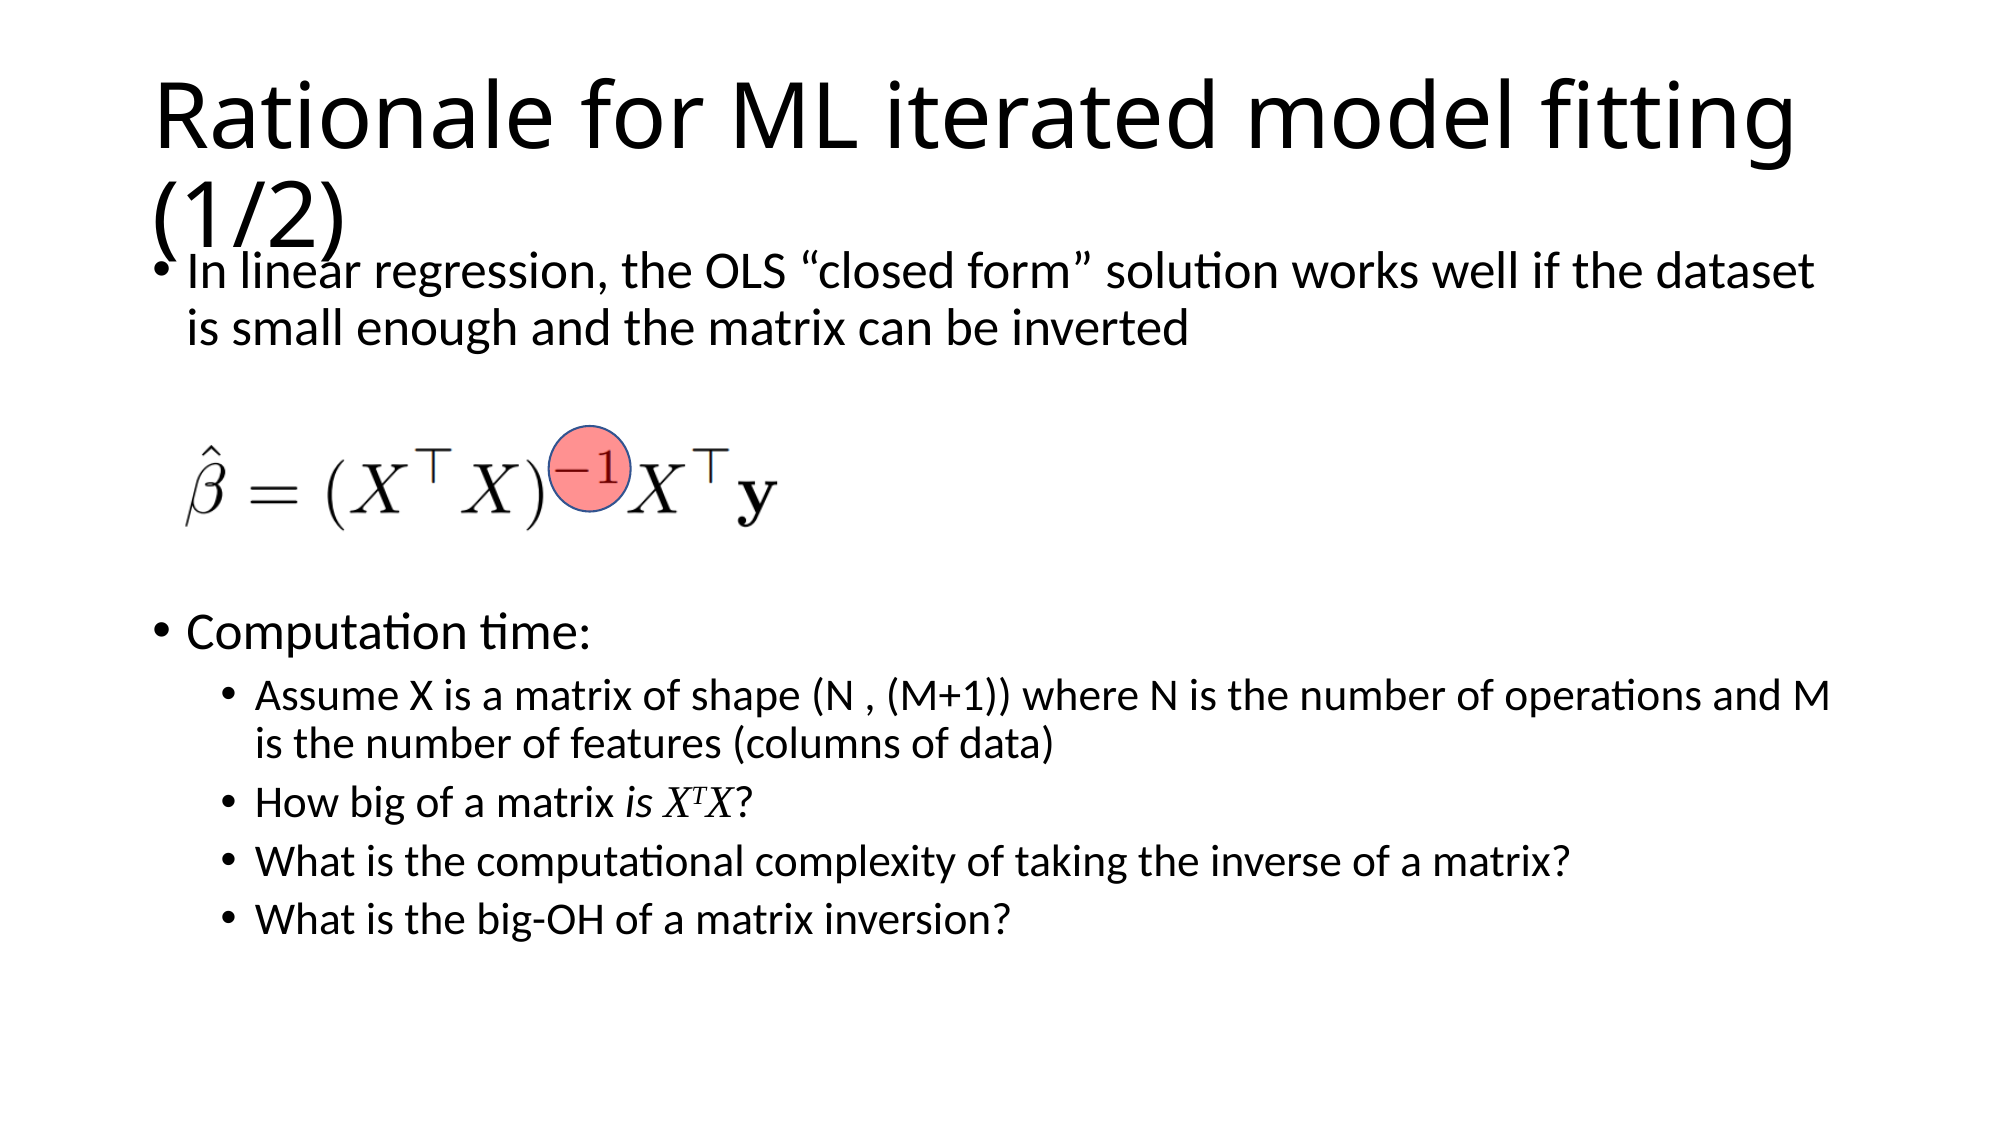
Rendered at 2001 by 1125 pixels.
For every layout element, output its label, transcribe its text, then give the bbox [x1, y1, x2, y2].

title Rationale for ML iterated model fitting (1/2) [137, 59, 1863, 234]
picture [161, 425, 786, 538]
list In linear regression, the OLS “closed form” solution works well if the dataset is small enough and the matrix can be inverted Computation time: Assume X is a matrix of shape (N , (M+1)) where N is the number of operations and M is the number of features (columns of data) How big of a matrix is XTX? What is the computational complexity of taking the inverse of a matrix? What is the big-OH of a matrix inversion? [137, 234, 1863, 1014]
